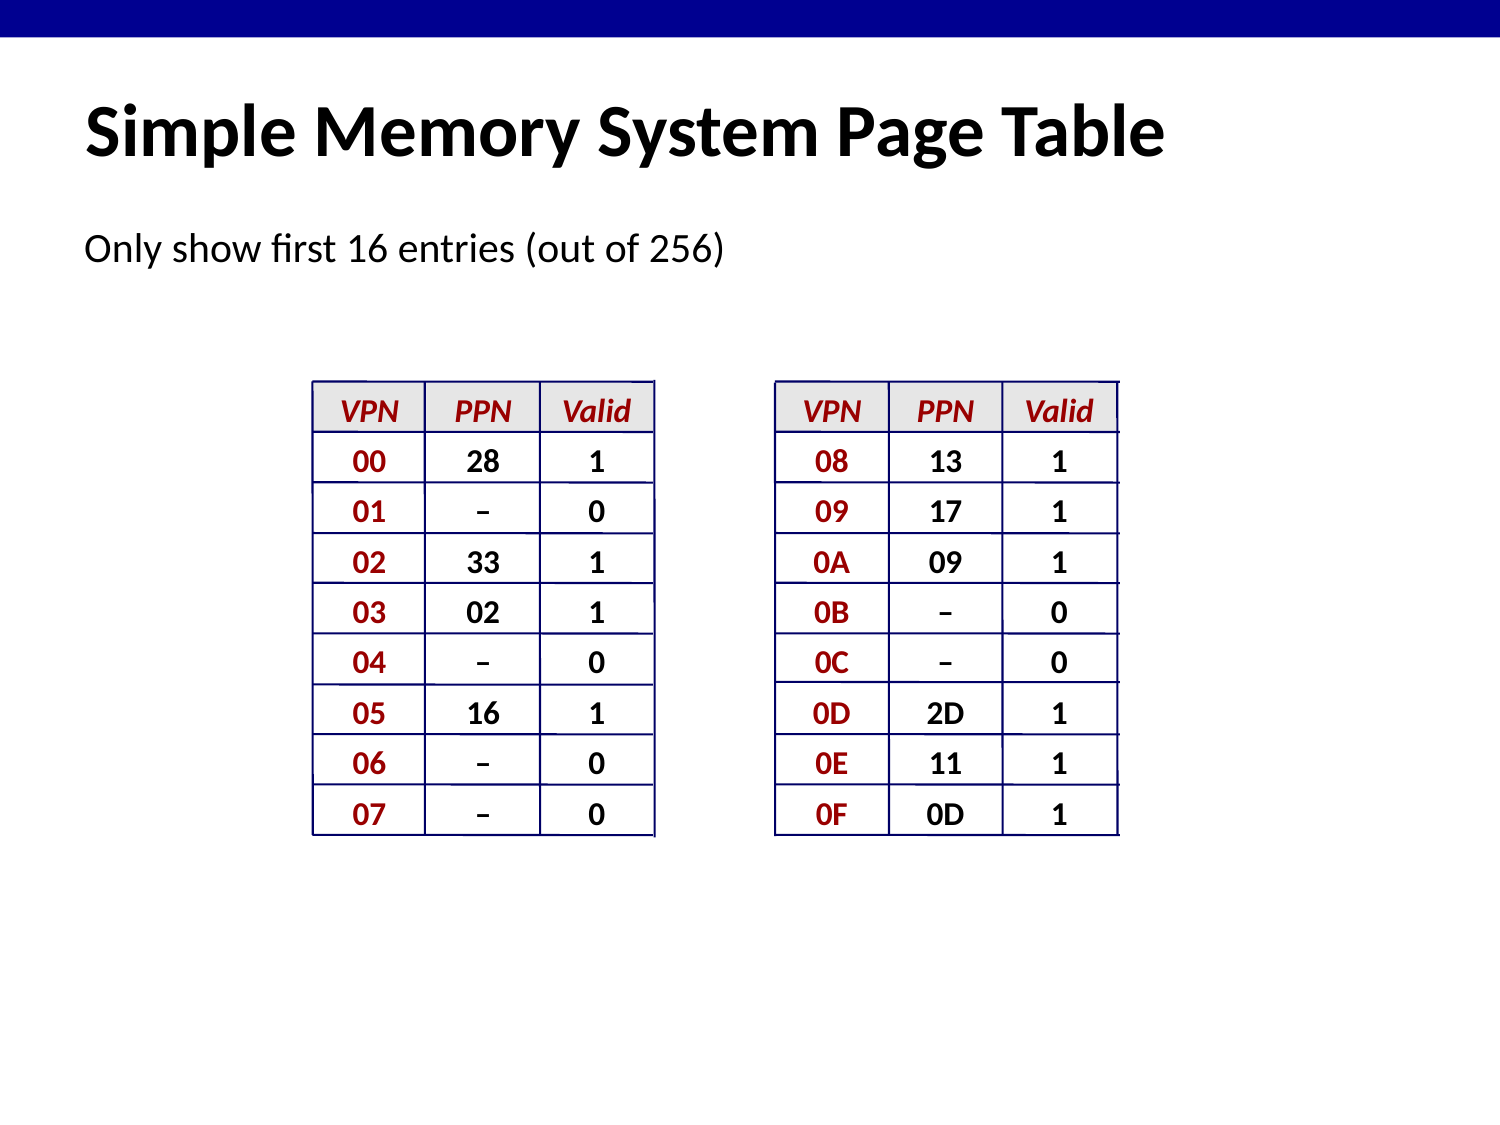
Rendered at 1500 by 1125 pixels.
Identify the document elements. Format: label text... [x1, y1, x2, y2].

text_box 1 [1003, 684, 1116, 734]
text_box Valid [1003, 382, 1116, 431]
text_box – [427, 483, 539, 533]
text_box 06 [313, 735, 424, 784]
text_box 0F [776, 785, 889, 834]
text_box 0 [540, 483, 654, 533]
text_box 1 [1003, 735, 1116, 784]
text_box 13 [889, 432, 1002, 482]
text_box 0 [1003, 634, 1116, 682]
text_box Valid [540, 381, 654, 432]
text_box PPN [427, 382, 539, 431]
text_box – [427, 735, 540, 784]
text_box 11 [889, 735, 1002, 784]
text_box – [427, 785, 540, 835]
text_box 28 [427, 432, 539, 482]
text_box 01 [313, 483, 424, 533]
text_box 0A [776, 534, 888, 582]
text_box 1 [1003, 534, 1116, 583]
text_box 0 [1003, 583, 1116, 633]
text_box 08 [776, 432, 888, 482]
list Only show first 16 entries (out of 256) [68, 212, 1433, 288]
text_box 1 [540, 432, 654, 483]
text_box 0 [540, 634, 654, 684]
text_box 07 [313, 785, 424, 834]
text_box 1 [1003, 432, 1116, 482]
text_box 02 [427, 583, 539, 633]
text_box – [889, 634, 1002, 682]
text_box 0B [776, 583, 888, 633]
text_box VPN [313, 382, 424, 431]
text_box 1 [540, 533, 654, 583]
text_box 03 [313, 583, 424, 633]
text_box 1 [1003, 483, 1116, 533]
text_box 0D [889, 785, 1002, 835]
text_box 2D [889, 684, 1002, 734]
text_box 02 [313, 534, 424, 582]
text_box 0C [776, 634, 888, 684]
text_box 33 [427, 534, 539, 582]
text_box 0 [541, 785, 654, 835]
text_box 00 [313, 432, 424, 482]
text_box 04 [313, 634, 424, 684]
text_box 17 [889, 483, 1002, 533]
text_box 1 [1003, 785, 1116, 835]
text_box 0 [541, 735, 654, 785]
text_box VPN [774, 382, 888, 431]
text_box 09 [889, 534, 1002, 582]
text_box 0D [776, 684, 888, 734]
text_box 1 [540, 583, 654, 634]
title Simple Memory System Page Table [70, 39, 1402, 212]
text_box 1 [540, 684, 654, 735]
text_box – [889, 583, 1002, 633]
text_box 0E [776, 735, 888, 784]
text_box 16 [427, 685, 540, 734]
text_box 05 [313, 685, 424, 734]
text_box PPN [889, 382, 1002, 431]
text_box – [427, 634, 539, 684]
text_box 09 [776, 483, 888, 533]
